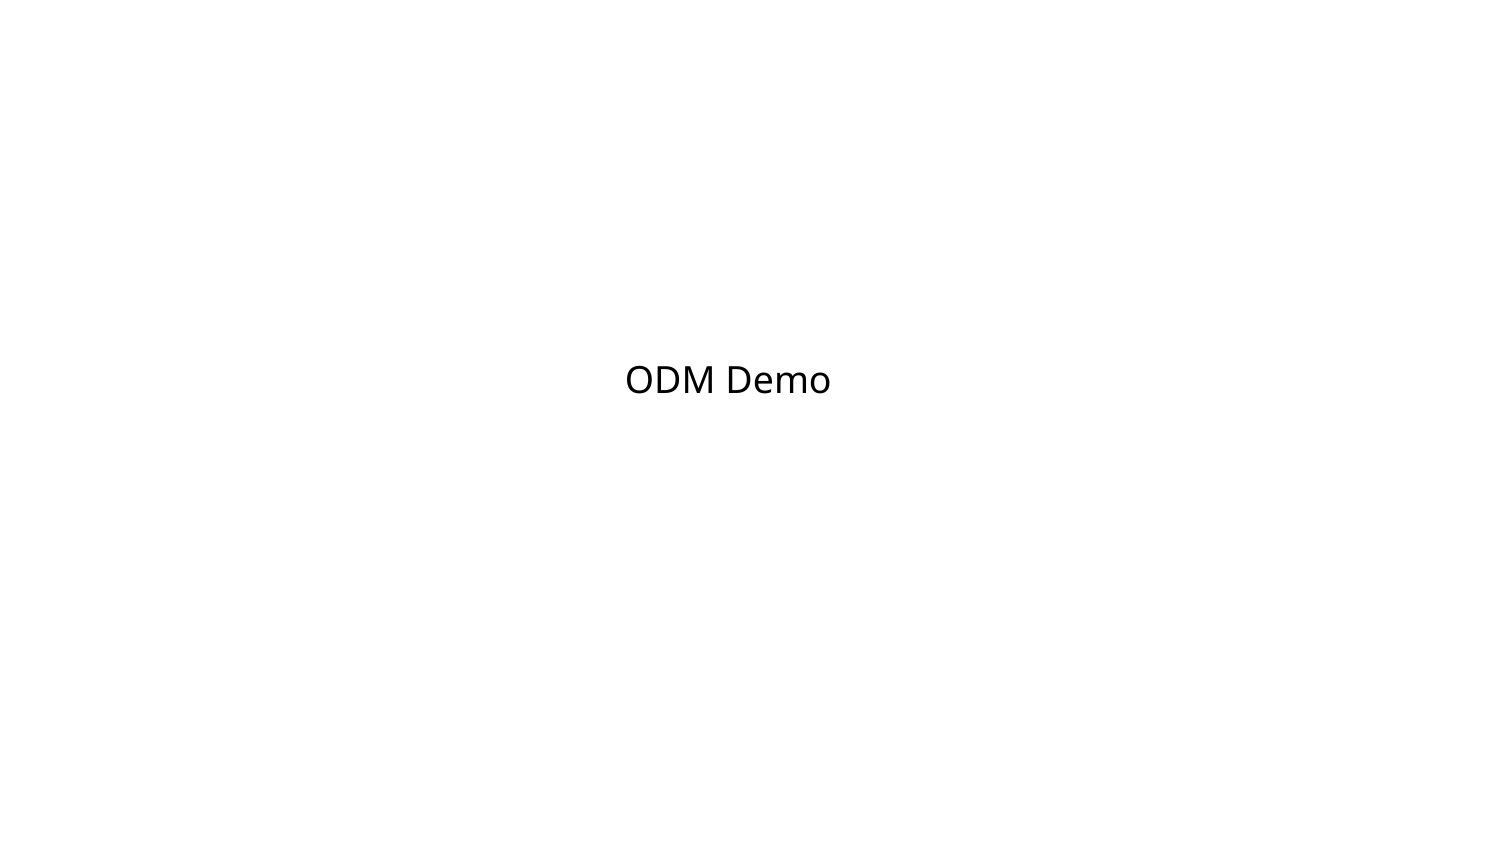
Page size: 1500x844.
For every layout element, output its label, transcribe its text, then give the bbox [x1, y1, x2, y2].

text_box ODM Demo [610, 348, 848, 409]
